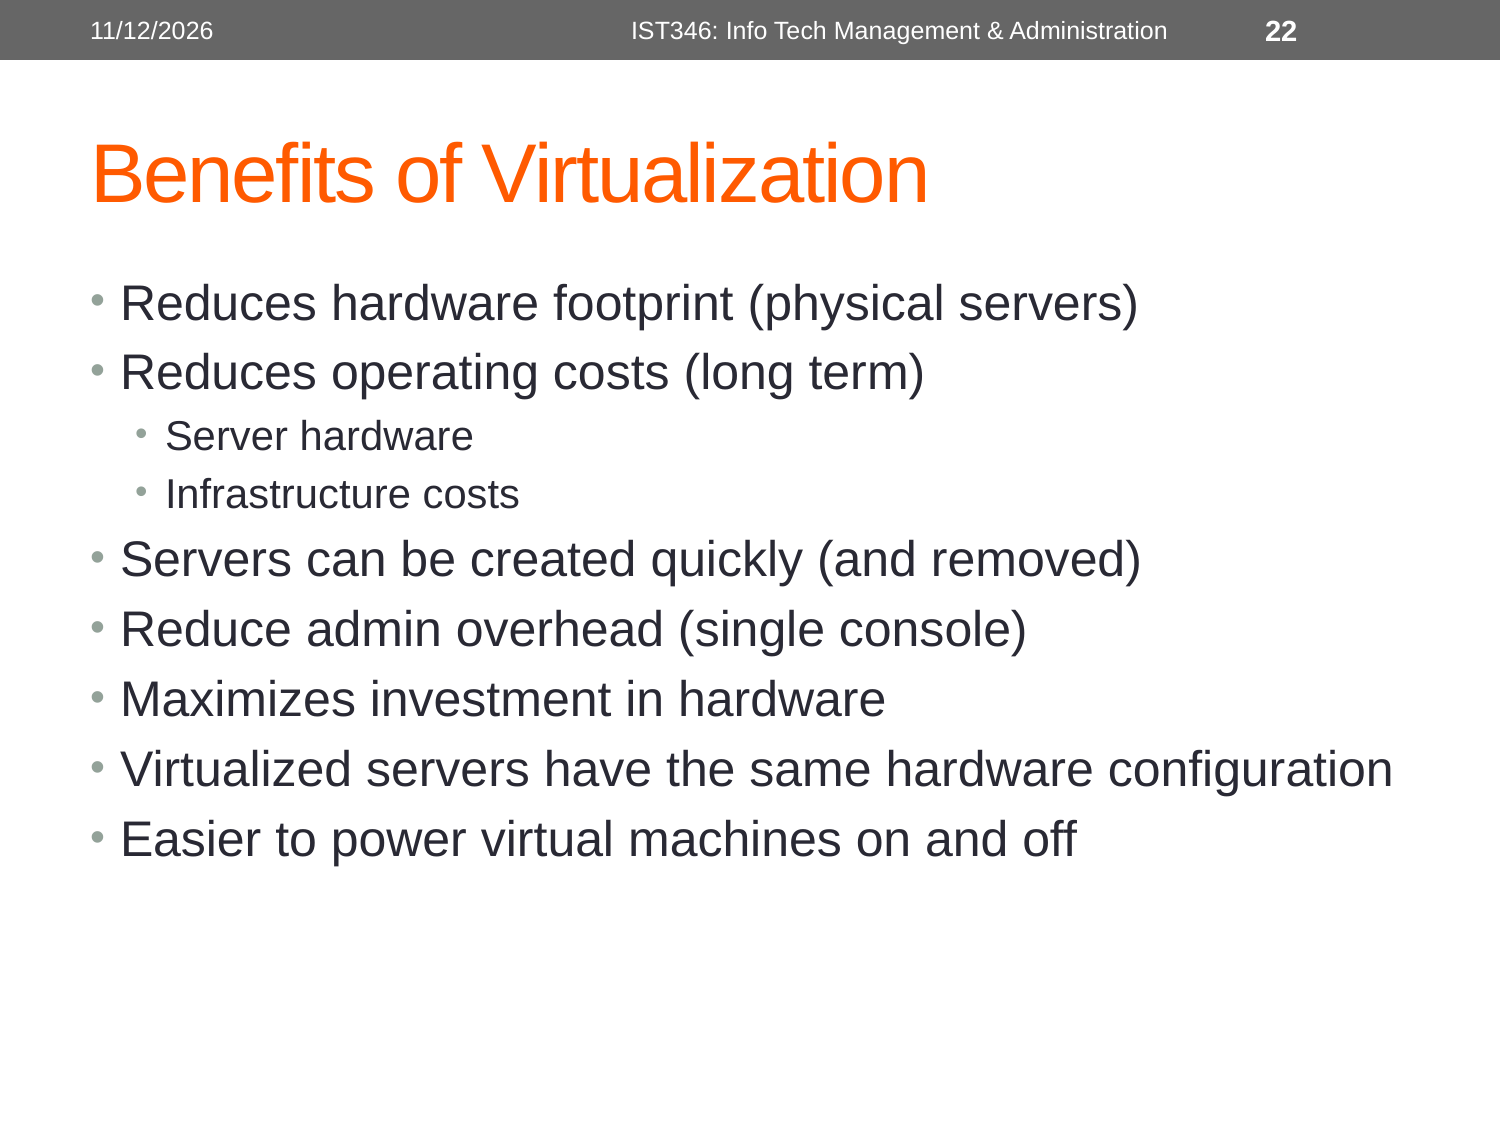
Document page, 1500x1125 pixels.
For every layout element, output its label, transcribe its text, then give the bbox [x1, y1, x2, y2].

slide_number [75, 3, 550, 57]
list Reduces hardware footprint (physical servers) Reduces operating costs (long term) Server hardware Infrastructure costs Servers can be created quickly (and removed) Reduce admin overhead (single console) Maximizes investment in hardware Virtualized servers have the same hardware configuration Easier to power virtual machines on and off [75, 262, 1425, 1063]
footer IST346: Info Tech Management & Administration [562, 3, 1238, 57]
slide_number 22 [1250, 3, 1425, 57]
title Benefits of Virtualization [75, 87, 1425, 250]
